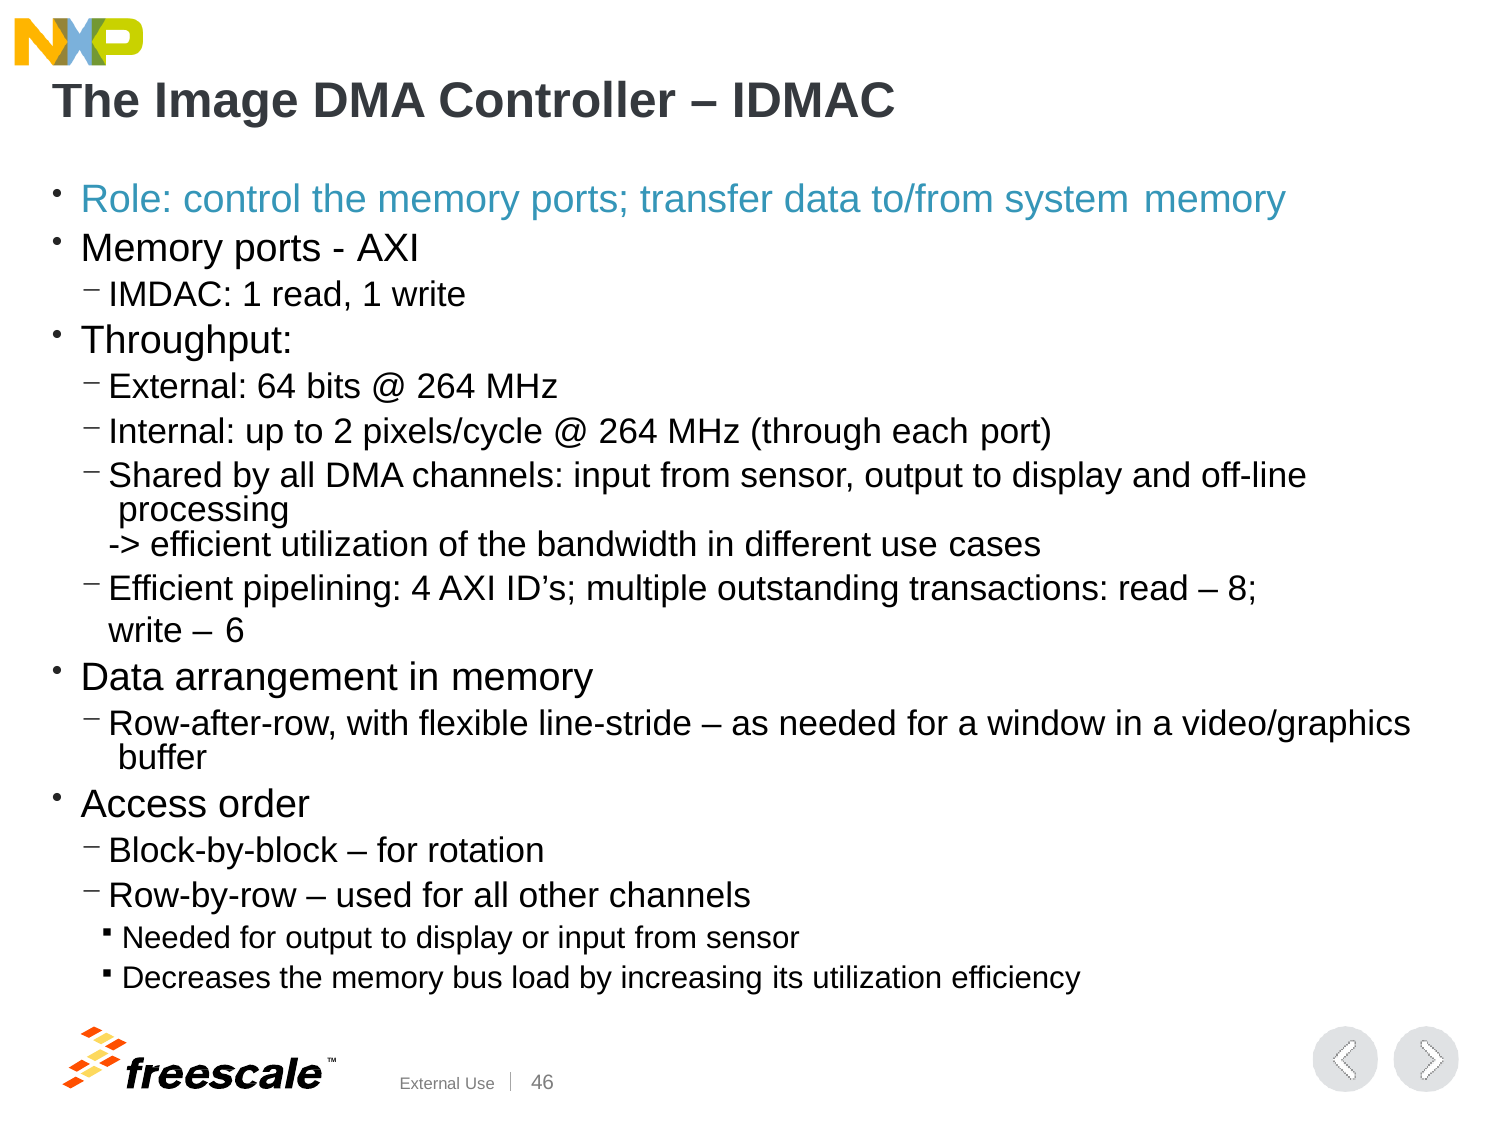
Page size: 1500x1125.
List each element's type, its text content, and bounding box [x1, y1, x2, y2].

title The Image DMA Controller – IDMAC [49, 65, 900, 171]
picture [1312, 1026, 1378, 1092]
text_box Role: control the memory ports; transfer data to/from system memory Memory ports - AXI IMDAC: 1 read, 1 write Throughput: External: 64 bits @ 264 MHz Internal: up to 2 pixels/cycle @ 264 MHz (through each port) Shared by all DMA channels: input from sensor, output to display and off-line processing -> efficient utilization of the bandwidth in different use cases Efficient pipelining: 4 AXI ID’s; multiple outstanding transactions: read – 8; write – 6 Data arrangement in memory Row-after-row, with flexible line-stride – as needed for a window in a video/graphics buffer Access order Block-by-block – for rotation Row-by-row – used for all other channels Needed for output to display or input from sensor Decreases the memory bus load by increasing its utilization efficiency [49, 171, 1420, 995]
text_box [0, 0, 156, 84]
slide_number External Use 100 [397, 1068, 568, 1125]
footer TM [325, 1054, 339, 1125]
picture [1393, 1026, 1459, 1092]
